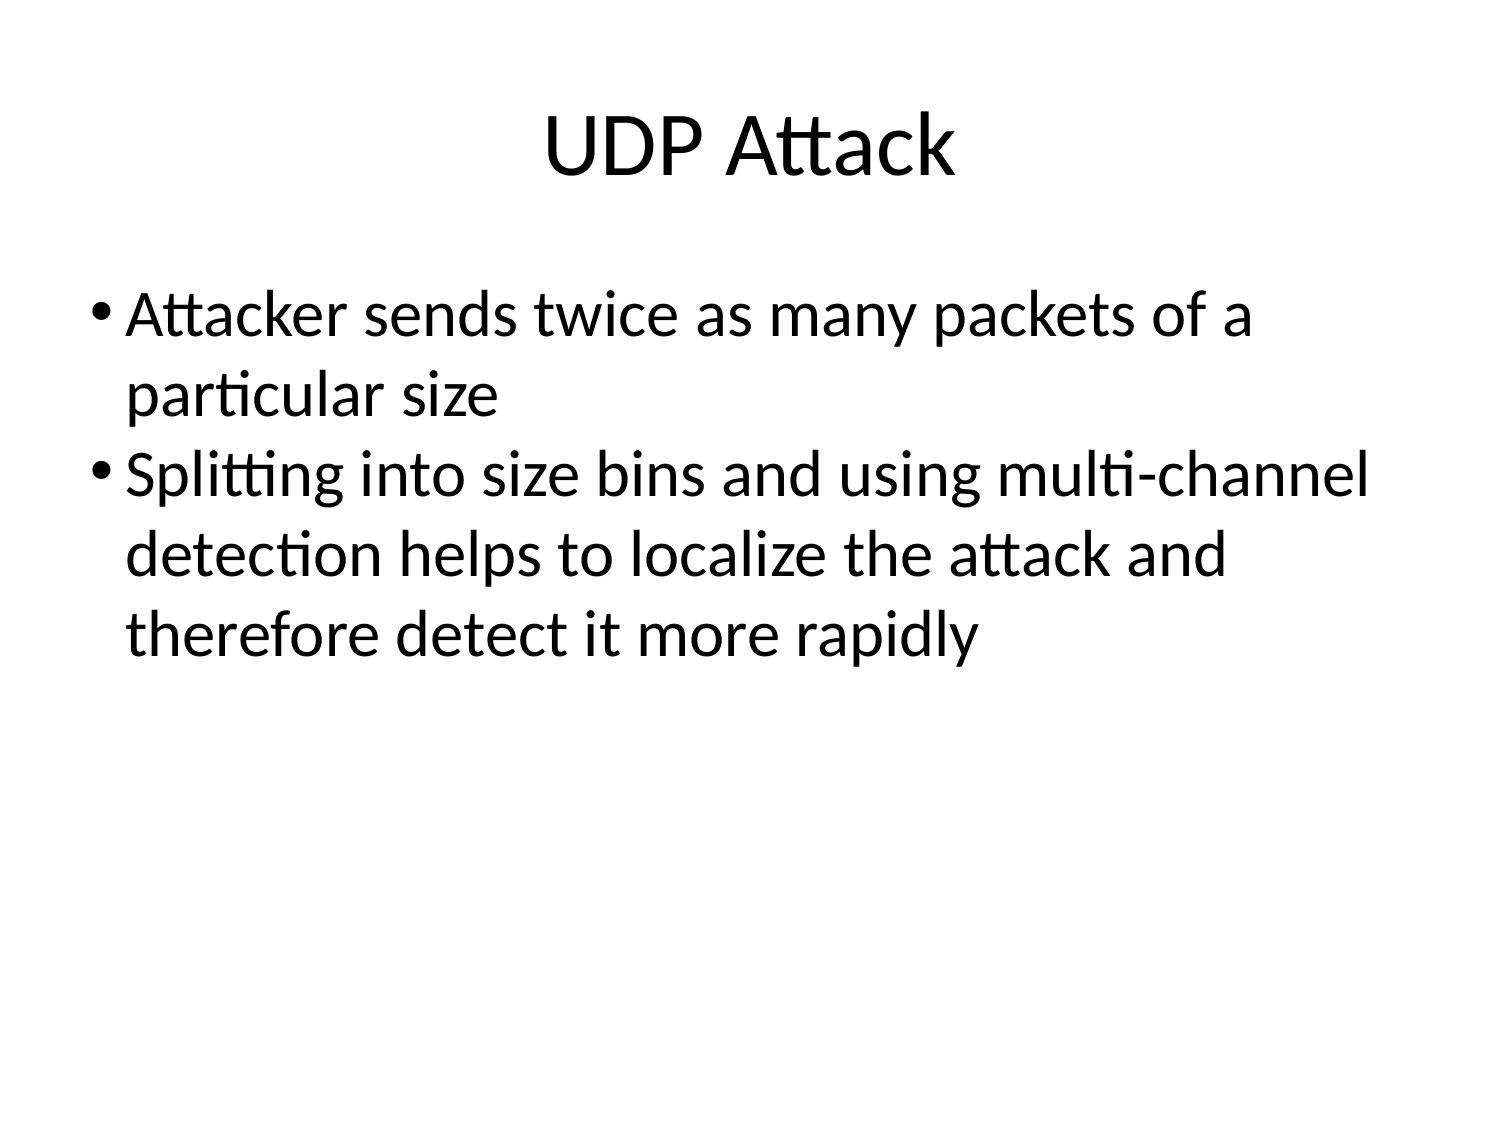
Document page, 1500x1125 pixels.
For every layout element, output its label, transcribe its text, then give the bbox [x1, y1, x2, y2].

text_box UDP Attack [75, 45, 1425, 233]
text_box Attacker sends twice as many packets of a particular size Splitting into size bins and using multi-channel detection helps to localize the attack and therefore detect it more rapidly [75, 262, 1425, 1005]
